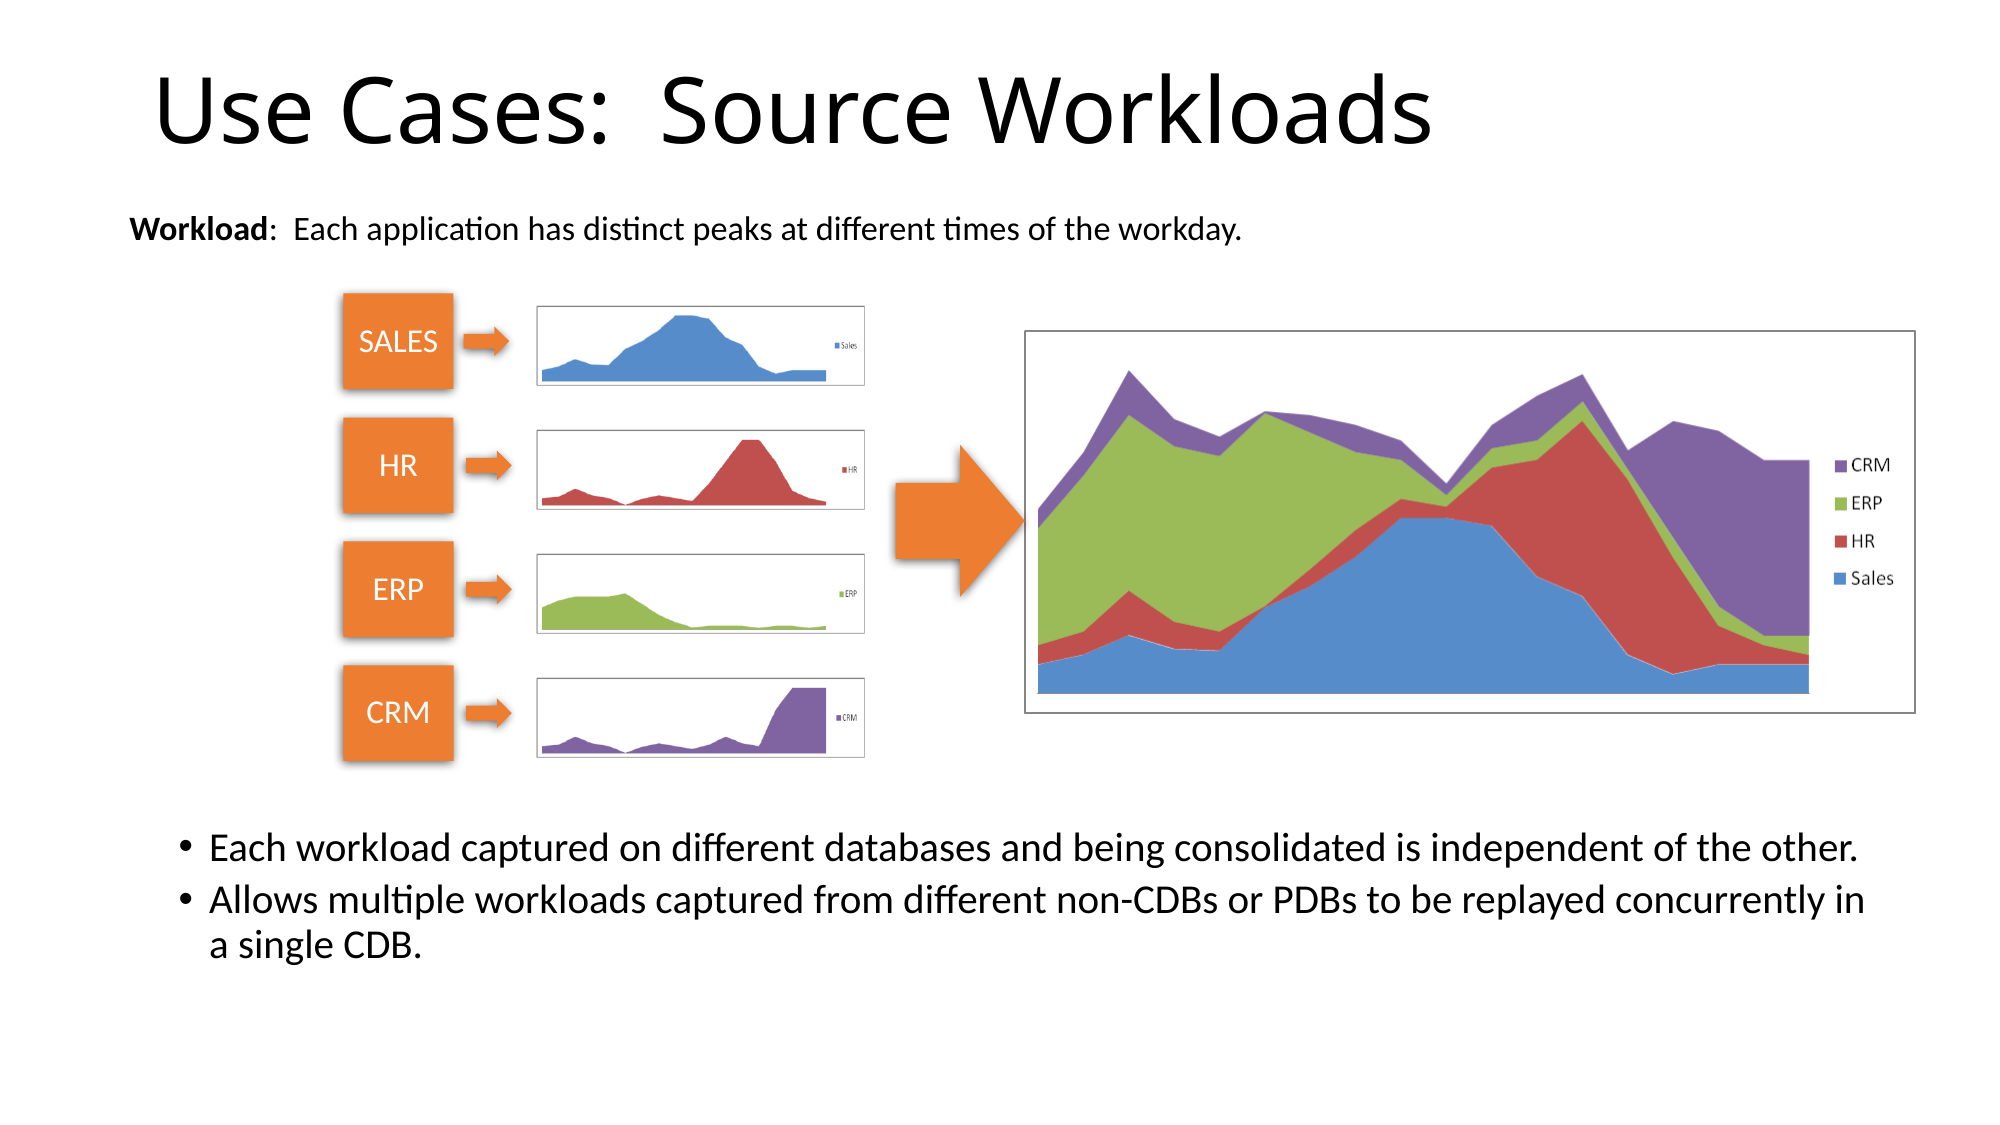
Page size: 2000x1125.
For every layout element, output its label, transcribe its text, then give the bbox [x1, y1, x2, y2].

text_box CRM [343, 665, 454, 761]
text_box [466, 698, 512, 729]
picture [536, 677, 865, 758]
text_box [463, 326, 510, 357]
picture [1023, 329, 1917, 715]
title Use Cases: Source Workloads [137, 59, 1862, 203]
picture [536, 305, 865, 386]
text_box ERP [343, 541, 454, 638]
text_box HR [343, 417, 454, 514]
text_box [895, 444, 1023, 597]
text_box [466, 574, 512, 605]
picture [536, 429, 865, 510]
text_box [466, 450, 512, 481]
text_box SALES [343, 293, 454, 389]
picture [536, 553, 865, 634]
list Workload: Each application has distinct peaks at different times of the workday. Each workload captured on different databases and being consolidated is independent of the other. Allows multiple workloads captured from different non-CDBs or PDBs to be replayed concurrently in a single CDB. [102, 203, 1898, 1014]
